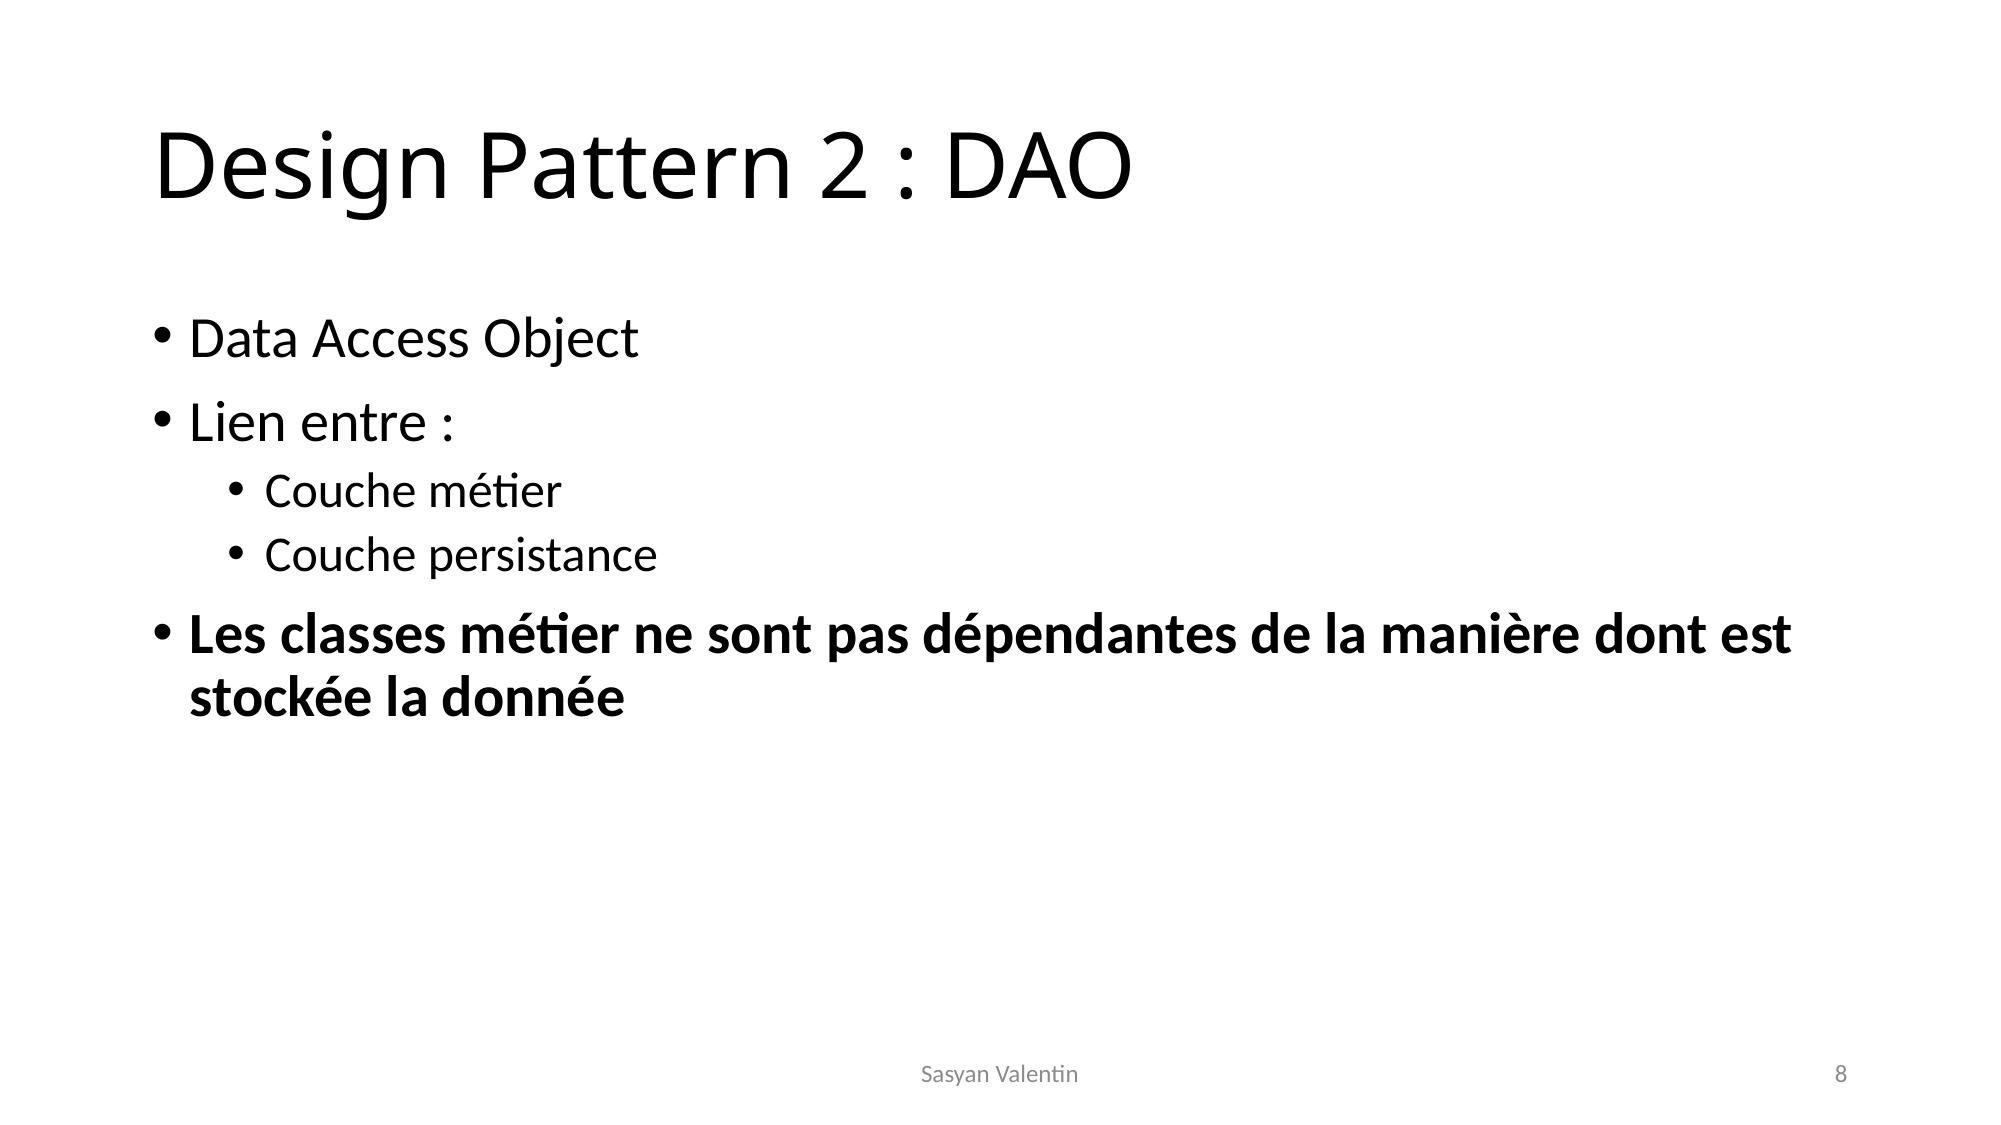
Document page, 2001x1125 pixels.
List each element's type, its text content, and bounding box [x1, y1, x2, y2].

list Data Access Object Lien entre : Couche métier Couche persistance Les classes métier ne sont pas dépendantes de la manière dont est stockée la donnée [137, 299, 1863, 1014]
slide_number 8 [1412, 1042, 1863, 1103]
footer Sasyan Valentin [662, 1042, 1338, 1103]
title Design Pattern 2 : DAO [137, 59, 1863, 278]
